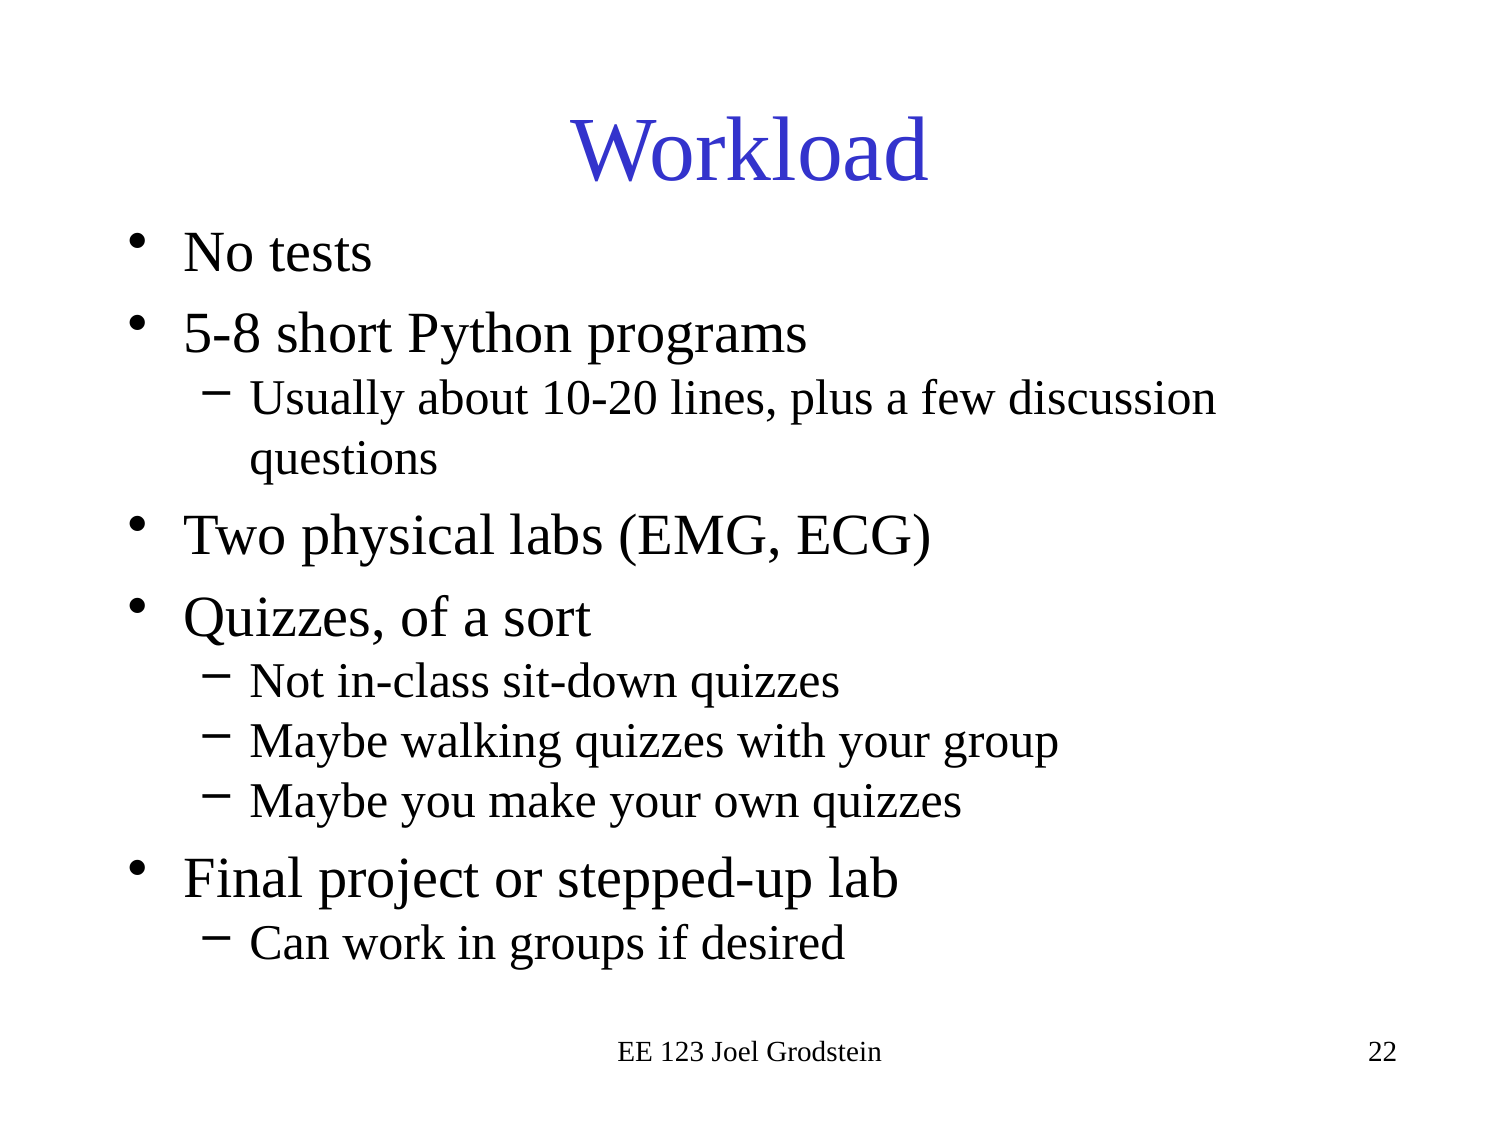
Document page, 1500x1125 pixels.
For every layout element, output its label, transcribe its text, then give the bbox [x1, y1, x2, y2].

title Workload [112, 50, 1388, 205]
footer EE 123 Joel Grodstein [512, 1024, 988, 1101]
list No tests 5-8 short Python programs Usually about 10-20 lines, plus a few discussion questions Two physical labs (EMG, ECG) Quizzes, of a sort Not in-class sit-down quizzes Maybe walking quizzes with your group Maybe you make your own quizzes Final project or stepped-up lab Can work in groups if desired [112, 205, 1388, 1025]
